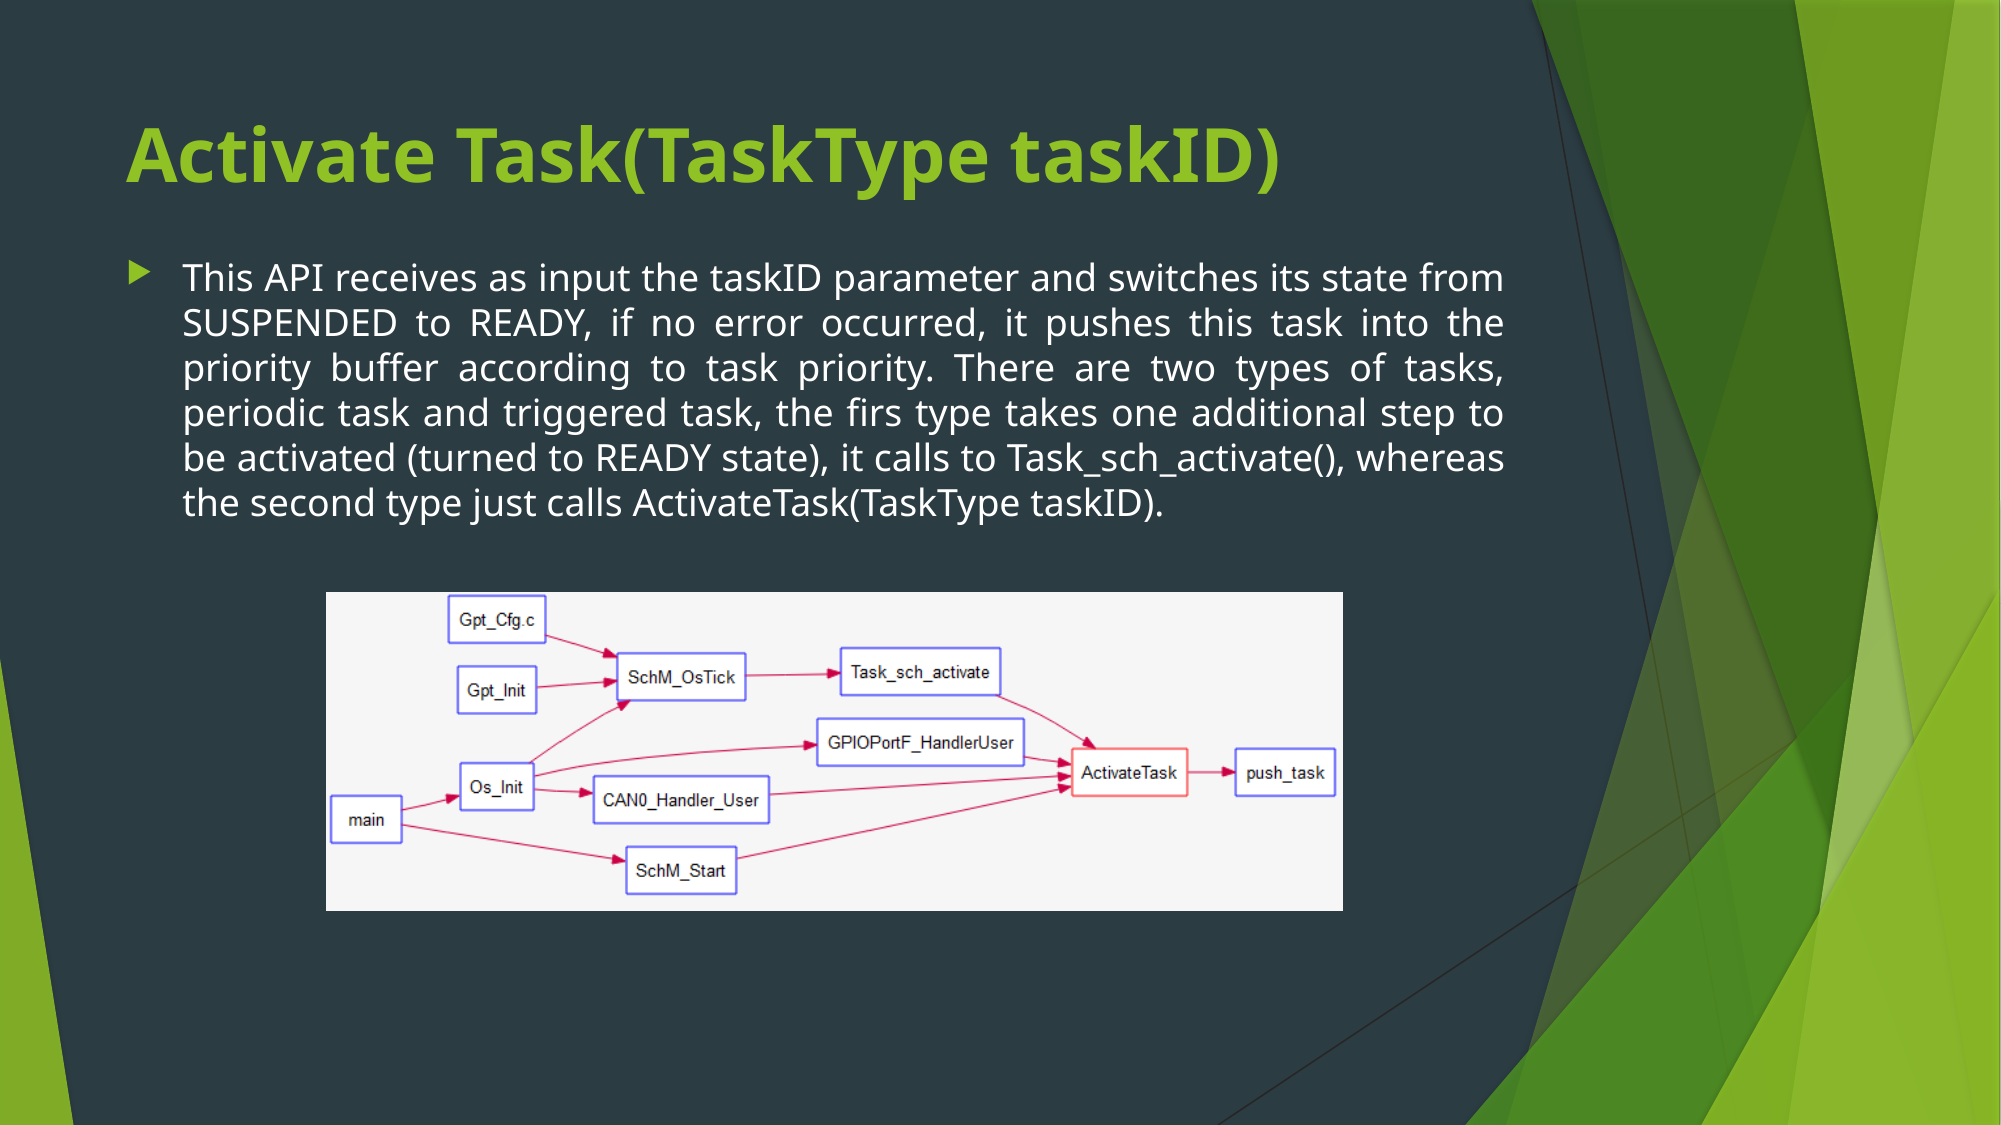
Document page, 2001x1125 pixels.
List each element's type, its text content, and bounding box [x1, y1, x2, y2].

picture [326, 591, 1343, 912]
list This API receives as input the taskID parameter and switches its state from SUSPENDED to READY, if no error occurred, it pushes this task into the priority buffer according to task priority. There are two types of tasks, periodic task and triggered task, the firs type takes one additional step to be activated (turned to READY state), it calls to Task_sch_activate(), whereas the second type just calls ActivateTask(TaskType taskID). [111, 246, 1522, 899]
title Activate Task(TaskType taskID) [111, 99, 1522, 246]
